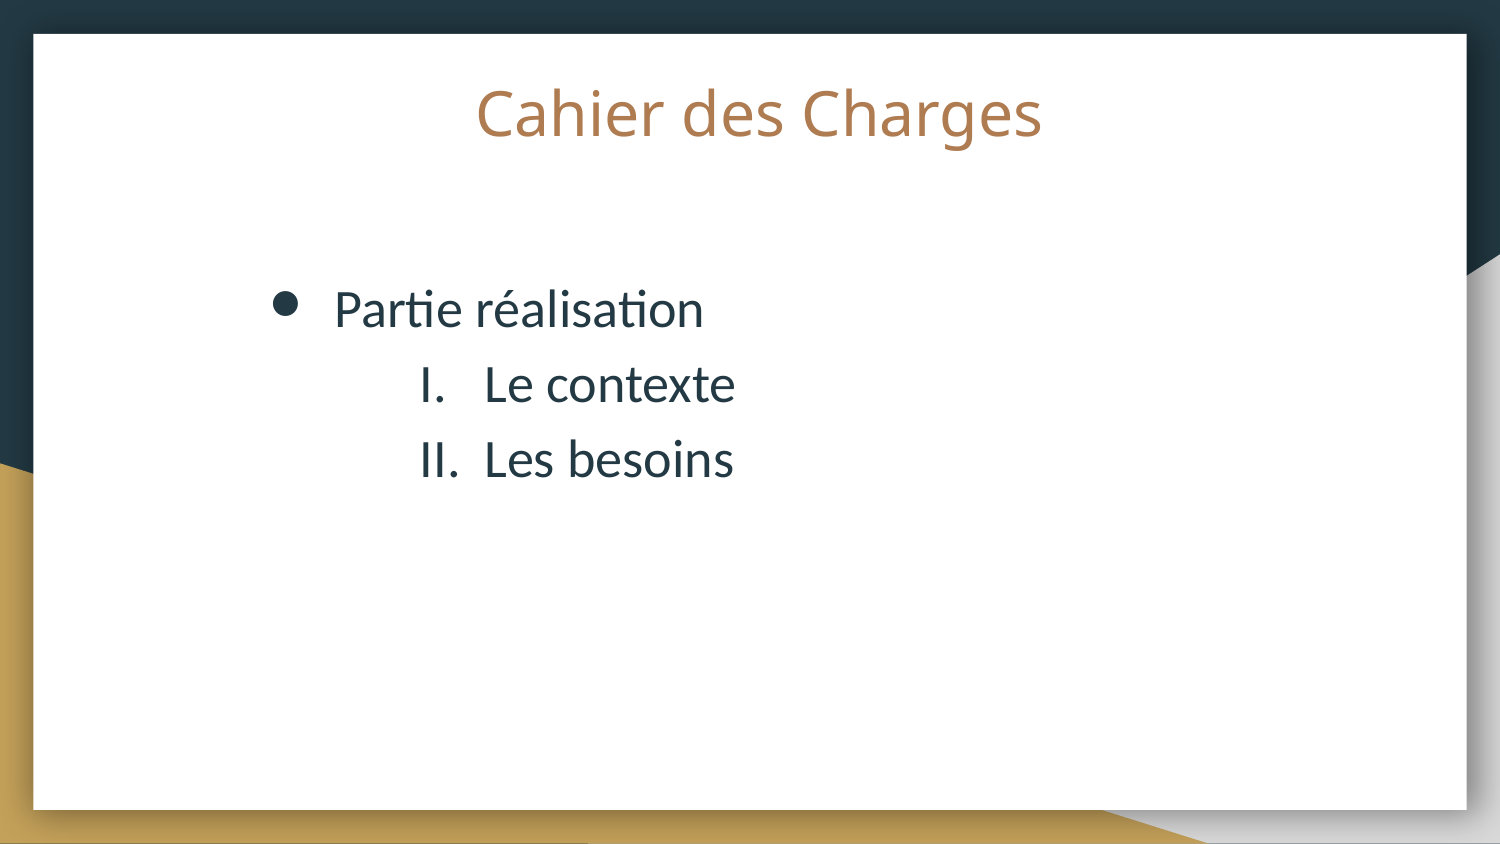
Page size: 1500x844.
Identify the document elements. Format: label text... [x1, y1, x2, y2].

list Partie réalisation Le contexte Les besoins [244, 248, 1366, 520]
title Cahier des Charges [144, 59, 1376, 216]
